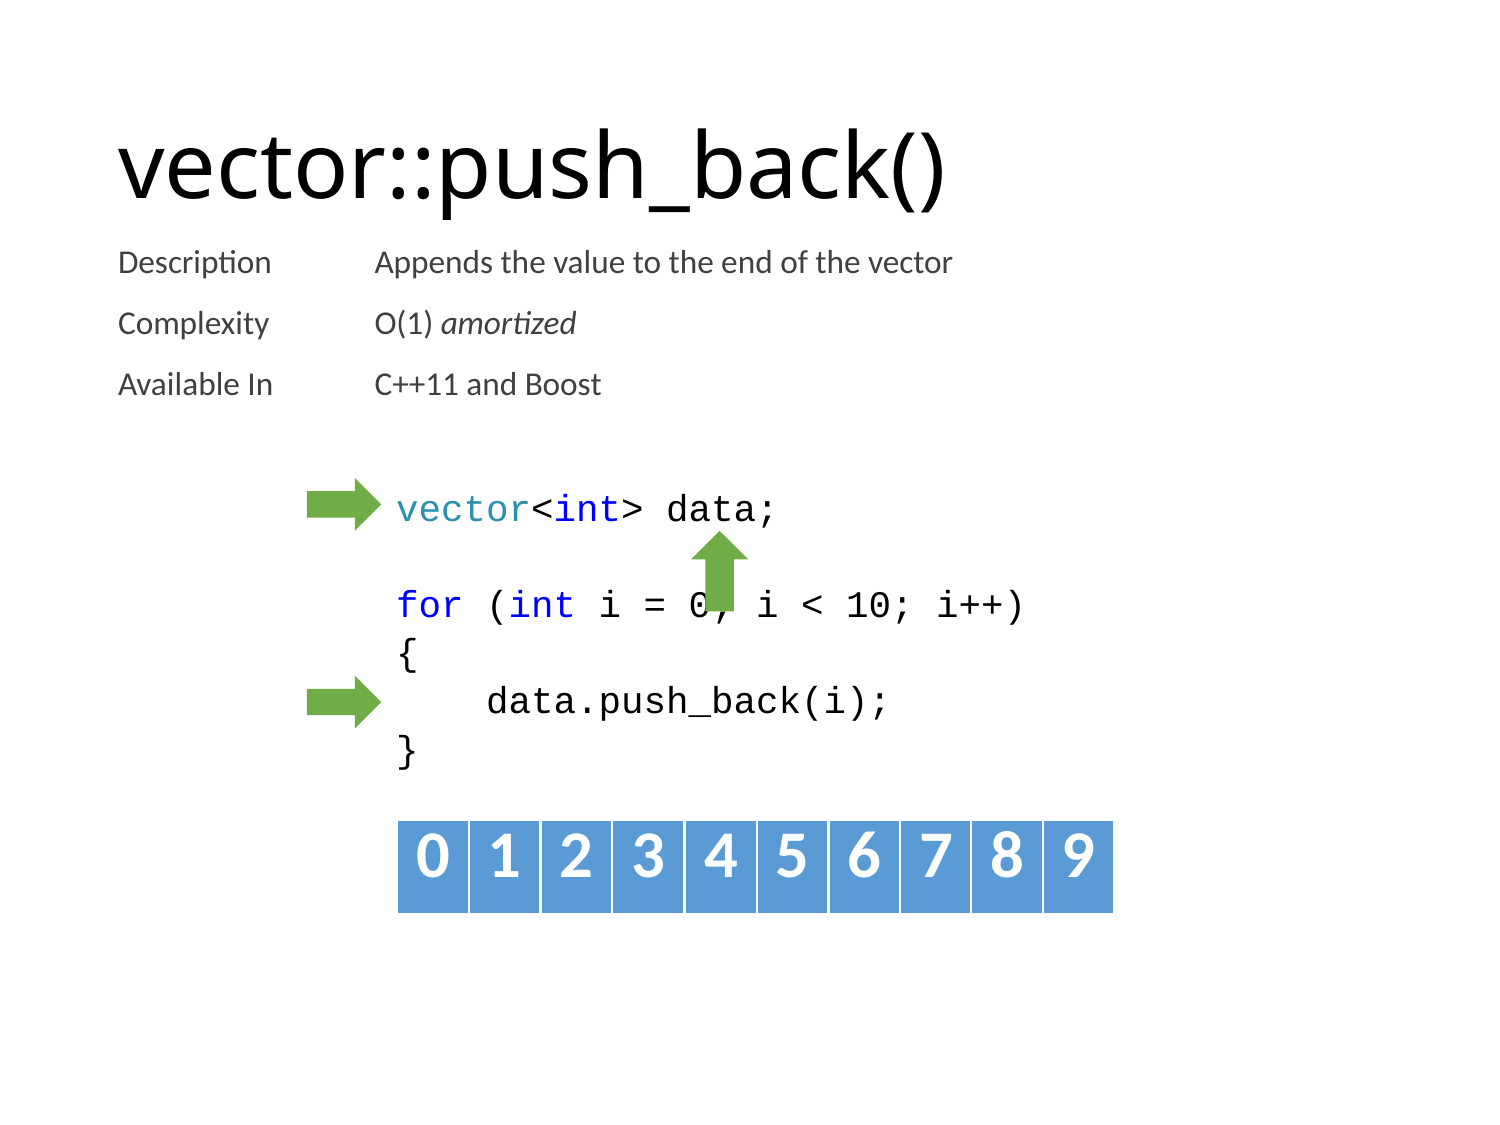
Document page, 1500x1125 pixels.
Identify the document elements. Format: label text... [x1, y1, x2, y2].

table_header 0 [398, 821, 468, 913]
table_cell C++11 and Boost [360, 363, 1337, 424]
table_header 4 [686, 821, 756, 913]
table_header 1 [470, 821, 539, 913]
table_header Description [103, 241, 360, 302]
table_header 9 [1044, 821, 1113, 913]
table_header 8 [972, 821, 1042, 913]
text_box vector<int> data; for (int i = 0; i < 10; i++) { data.push_back(i); } [381, 473, 1132, 777]
table_header 5 [758, 821, 827, 913]
table_header 7 [901, 821, 970, 913]
table_cell Complexity [103, 302, 360, 363]
title vector::push_back() [103, 59, 1397, 278]
text_box [688, 529, 751, 613]
text_box [305, 475, 383, 534]
table_cell O(1) amortized [360, 302, 1337, 363]
table_header 6 [830, 821, 899, 913]
text_box [305, 673, 383, 731]
table_header 3 [613, 821, 683, 913]
table_header 2 [542, 821, 611, 913]
table_cell Available In [103, 363, 360, 424]
table_header Appends the value to the end of the vector [360, 241, 1337, 302]
